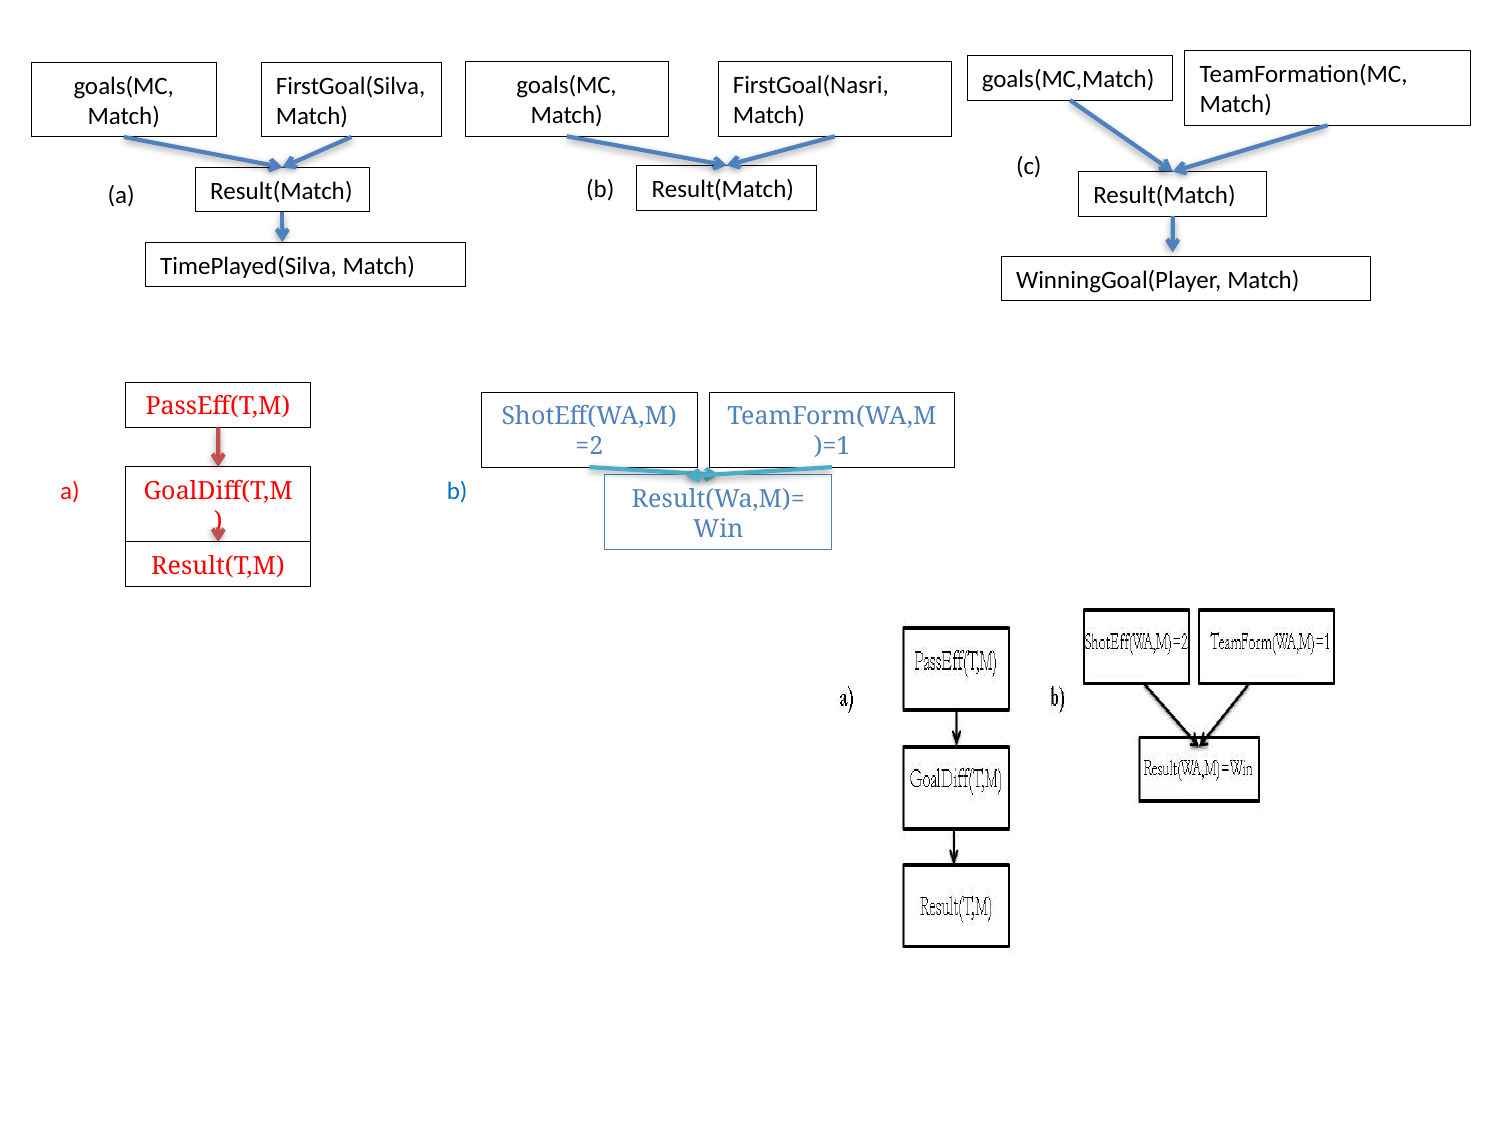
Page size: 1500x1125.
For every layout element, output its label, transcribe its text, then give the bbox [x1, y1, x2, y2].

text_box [123, 137, 281, 168]
text_box FirstGoal(Silva, Match) [261, 62, 442, 137]
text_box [125, 382, 311, 588]
text_box TimePlayed(Silva, Match) [145, 242, 466, 287]
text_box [481, 392, 955, 521]
text_box a) [45, 467, 109, 512]
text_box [282, 137, 352, 168]
picture [834, 569, 1350, 961]
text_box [966, 50, 1471, 302]
text_box b) [432, 467, 476, 512]
text_box goals(MC, Match) [31, 62, 217, 137]
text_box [464, 61, 952, 211]
text_box (a) [93, 171, 159, 216]
text_box Result(Match) [195, 167, 370, 212]
